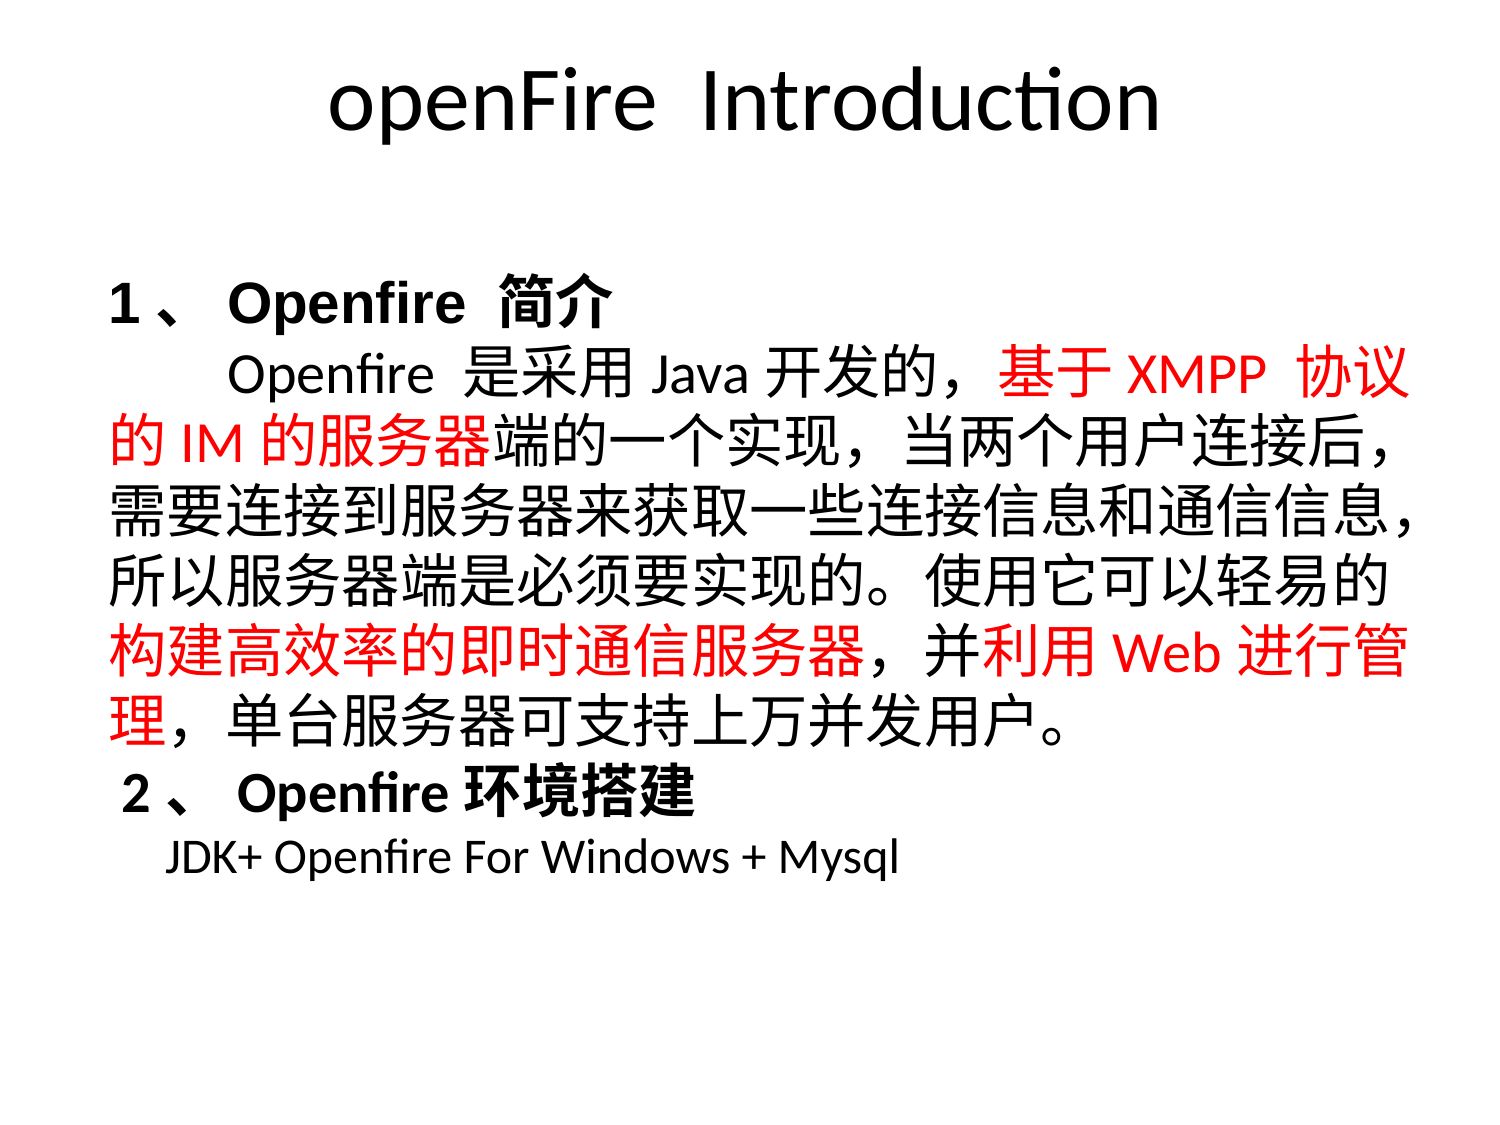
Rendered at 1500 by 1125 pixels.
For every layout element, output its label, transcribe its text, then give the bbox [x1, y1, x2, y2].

title openFire Introduction [70, 0, 1421, 188]
text_box 1、Openfire 简介 Openfire 是采用Java开发的，基于XMPP 协议的IM的服务器端的一个实现，当两个用户连接后，需要连接到服务器来获取一些连接信息和通信信息，所以服务器端是必须要实现的。使用它可以轻易的构建高效率的即时通信服务器，并利用Web进行管理，单台服务器可支持上万并发用户。 2、Openfire环境搭建 JDK+ Openfire For Windows + Mysql [93, 175, 1444, 1043]
